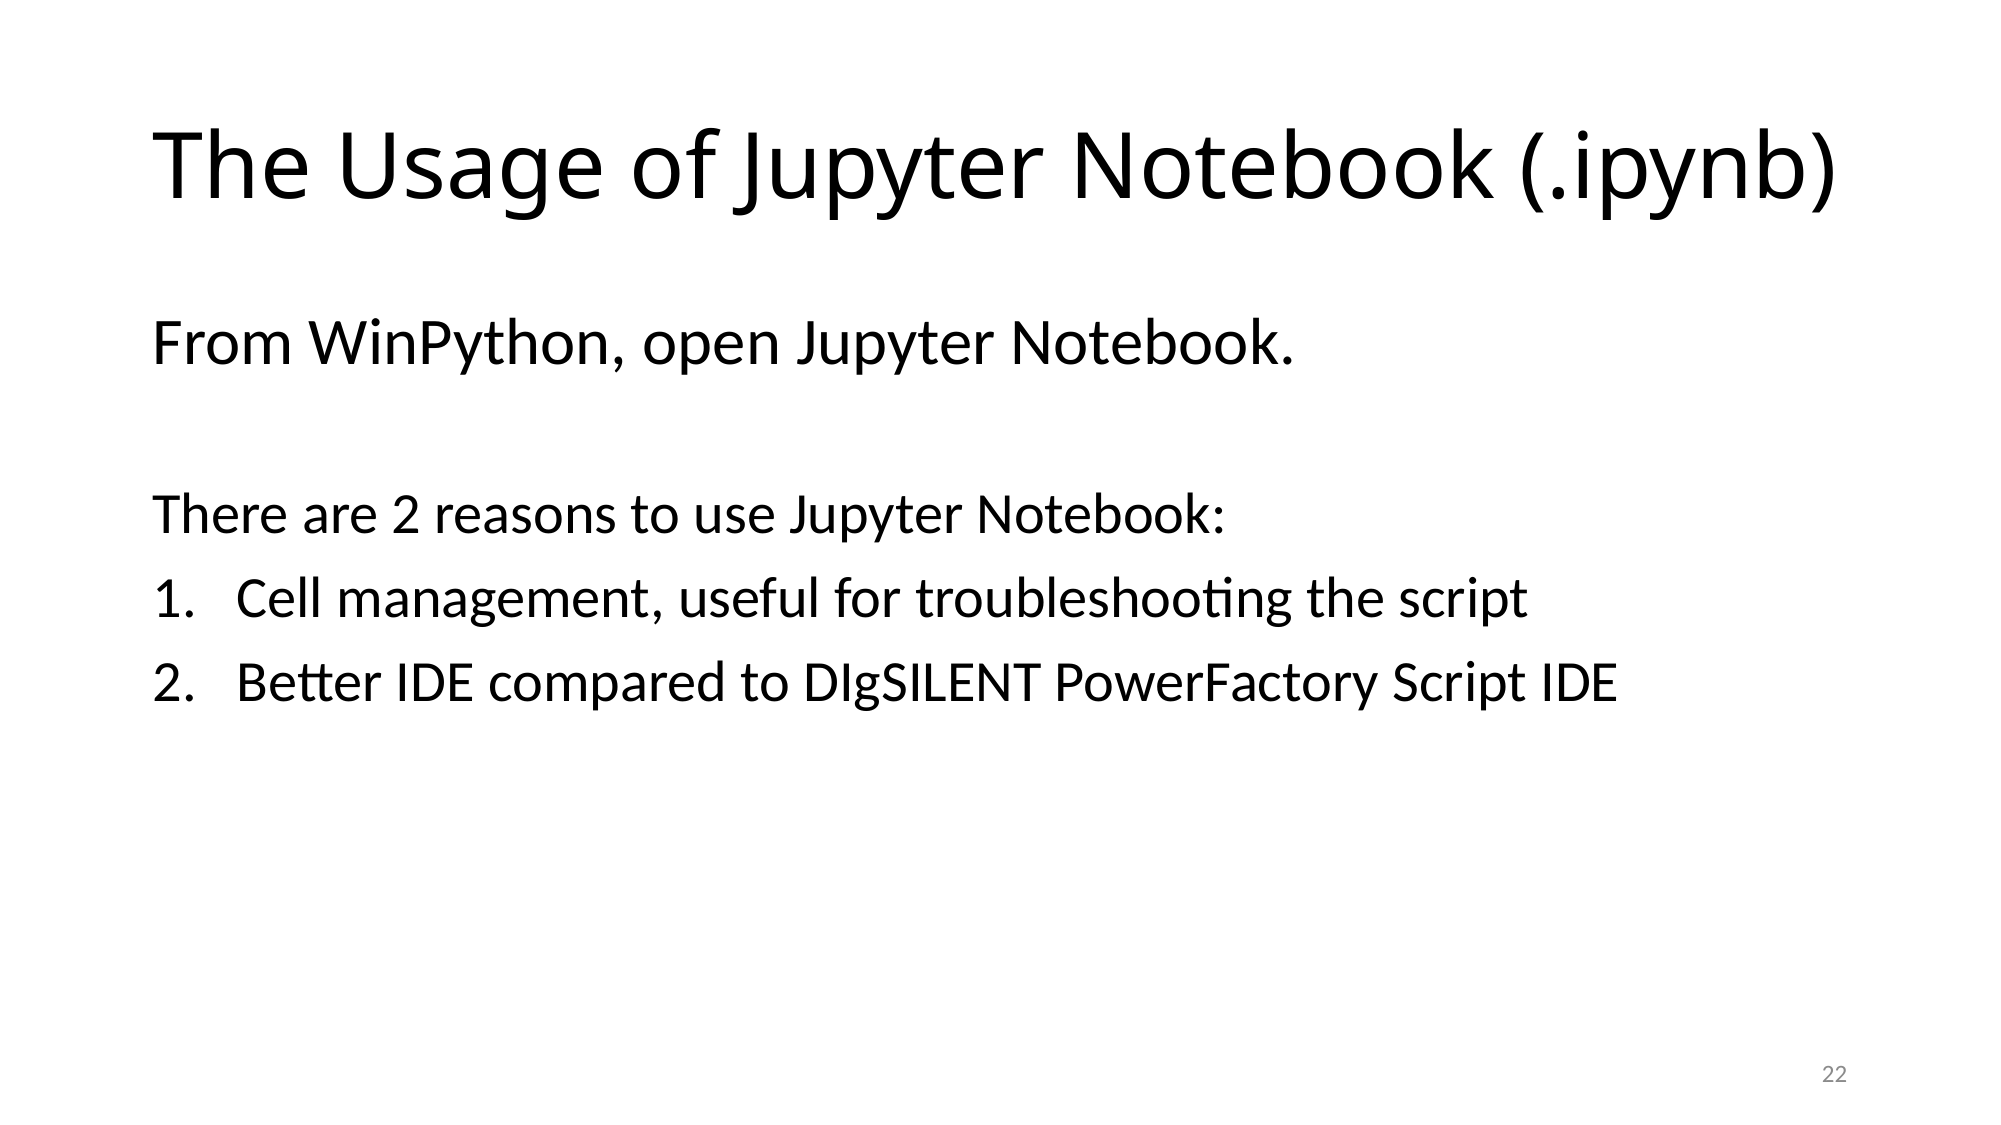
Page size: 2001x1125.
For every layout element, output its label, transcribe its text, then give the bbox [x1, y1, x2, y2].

title The Usage of Jupyter Notebook (.ipynb) [137, 59, 1863, 278]
slide_number 22 [1412, 1042, 1863, 1103]
list From WinPython, open Jupyter Notebook. There are 2 reasons to use Jupyter Notebook: Cell management, useful for troubleshooting the script Better IDE compared to DIgSILENT PowerFactory Script IDE [137, 299, 1863, 1014]
